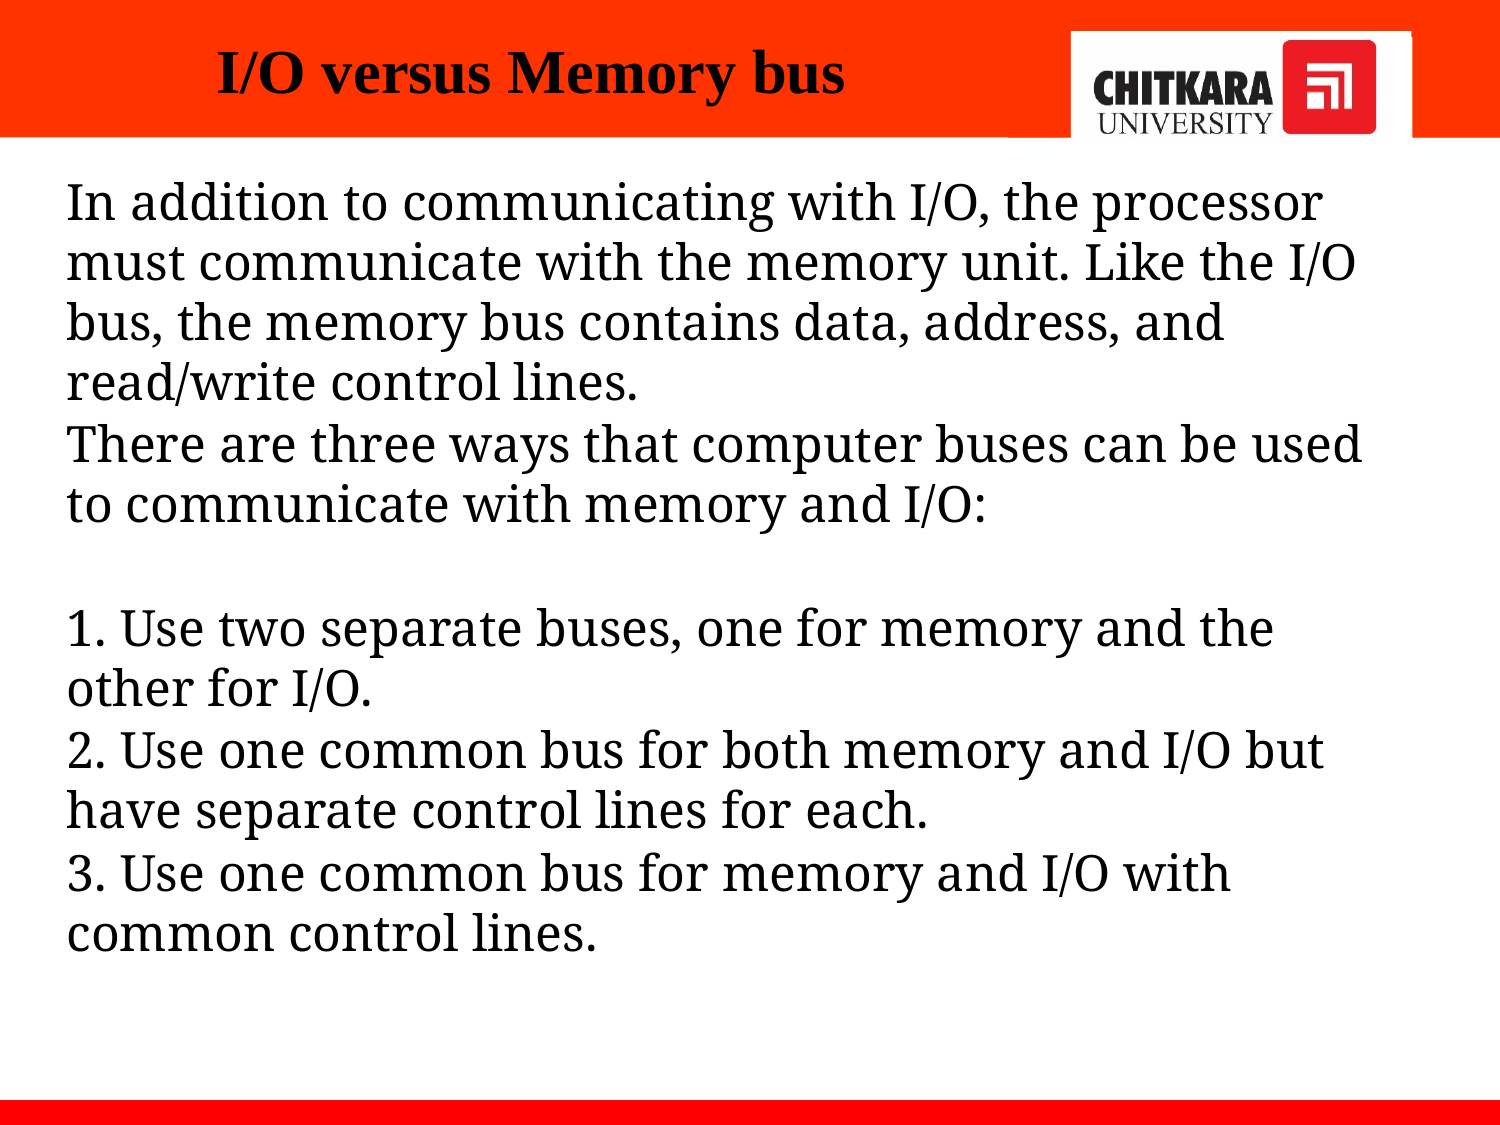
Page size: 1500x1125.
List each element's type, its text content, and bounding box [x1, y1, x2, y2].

title I/O versus Memory bus [0, 0, 1063, 138]
picture [1074, 37, 1391, 138]
list In addition to communicating with I/O, the processor must communicate with the memory unit. Like the I/O bus, the memory bus contains data, address, and read/write control lines. There are three ways that computer buses can be used to communicate with memory and I/O: 1. Use two separate buses, one for memory and the other for I/O. 2. Use one common bus for both memory and I/O but have separate control lines for each. 3. Use one common bus for memory and I/O with common control lines. [51, 163, 1402, 974]
